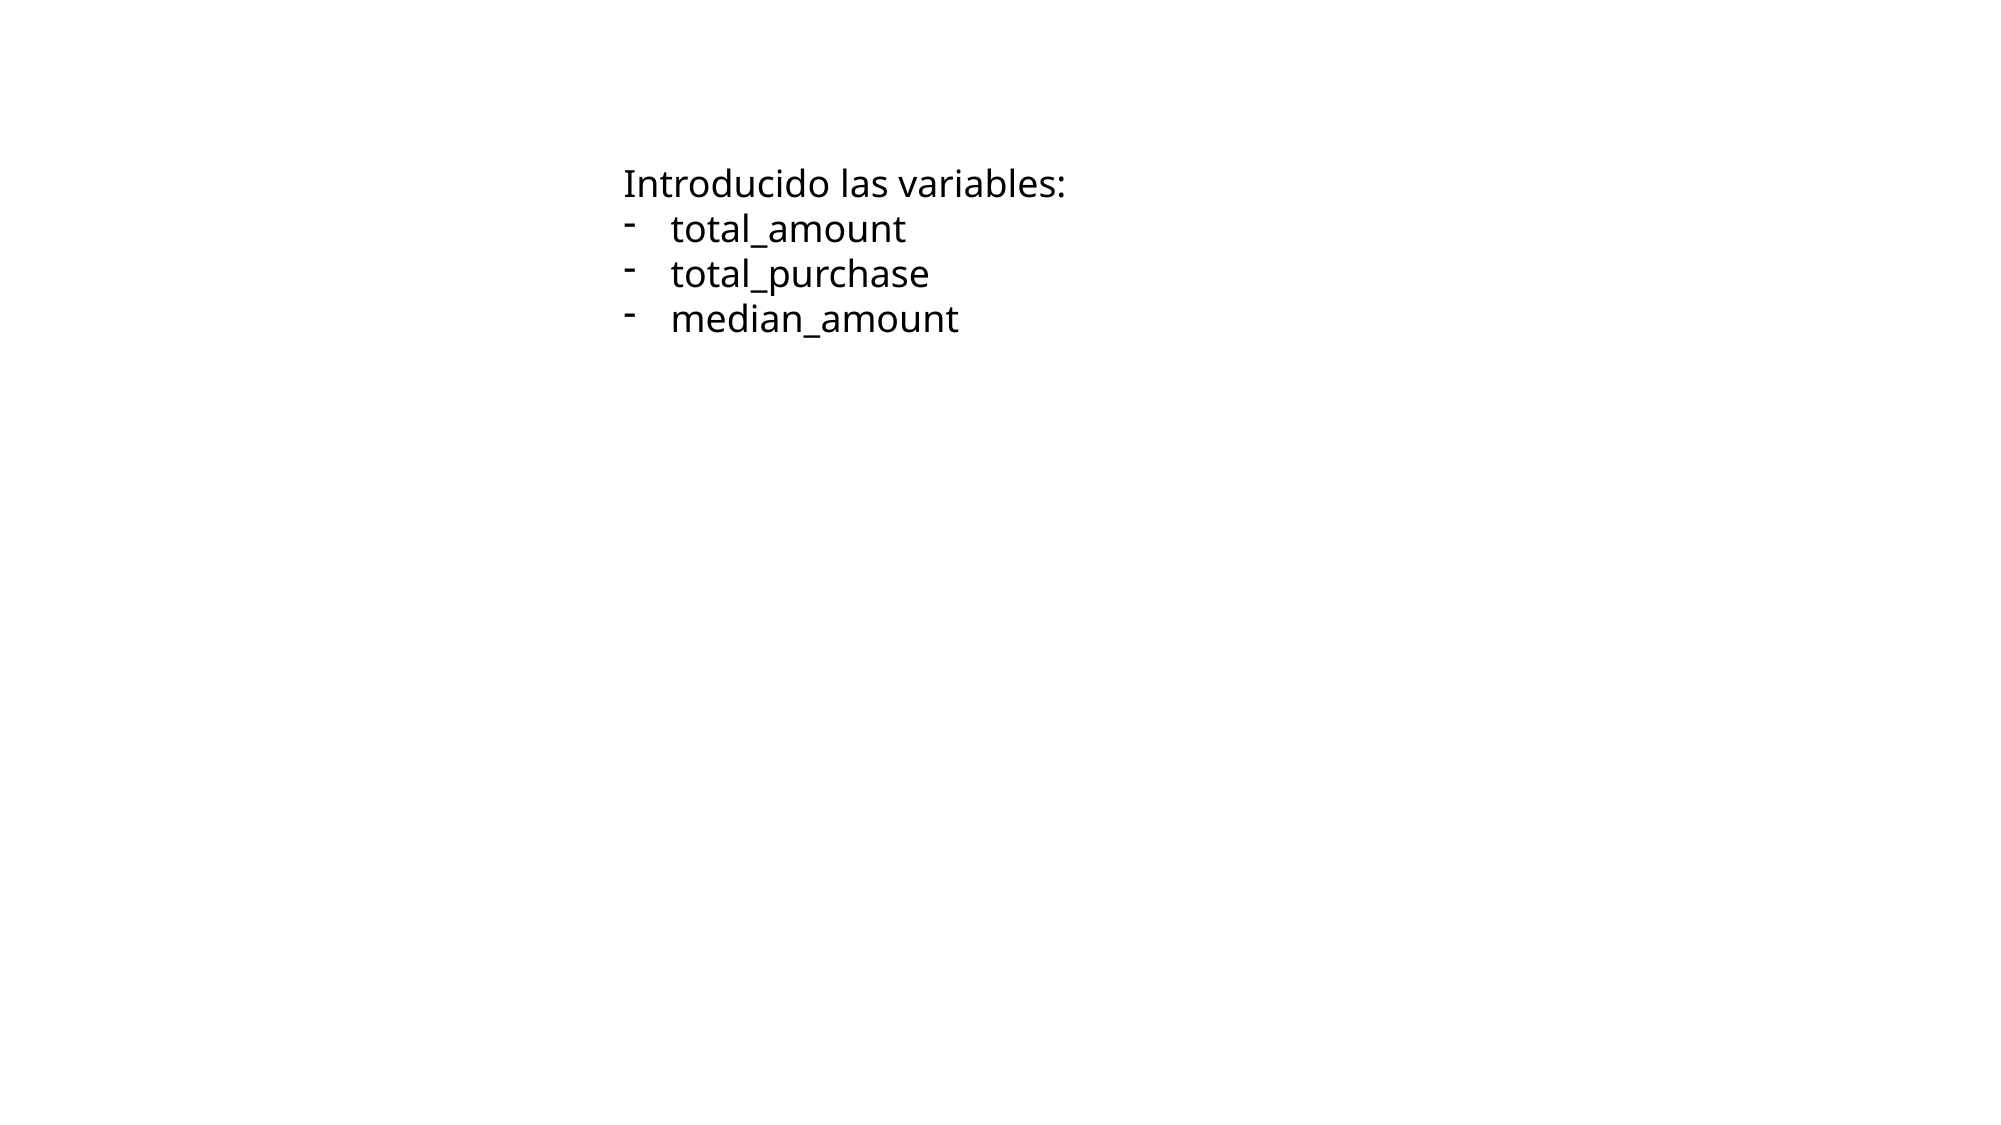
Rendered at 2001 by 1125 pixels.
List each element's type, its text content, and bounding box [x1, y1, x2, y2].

text_box Introducido las variables: total_amount total_purchase median_amount [608, 152, 1082, 348]
